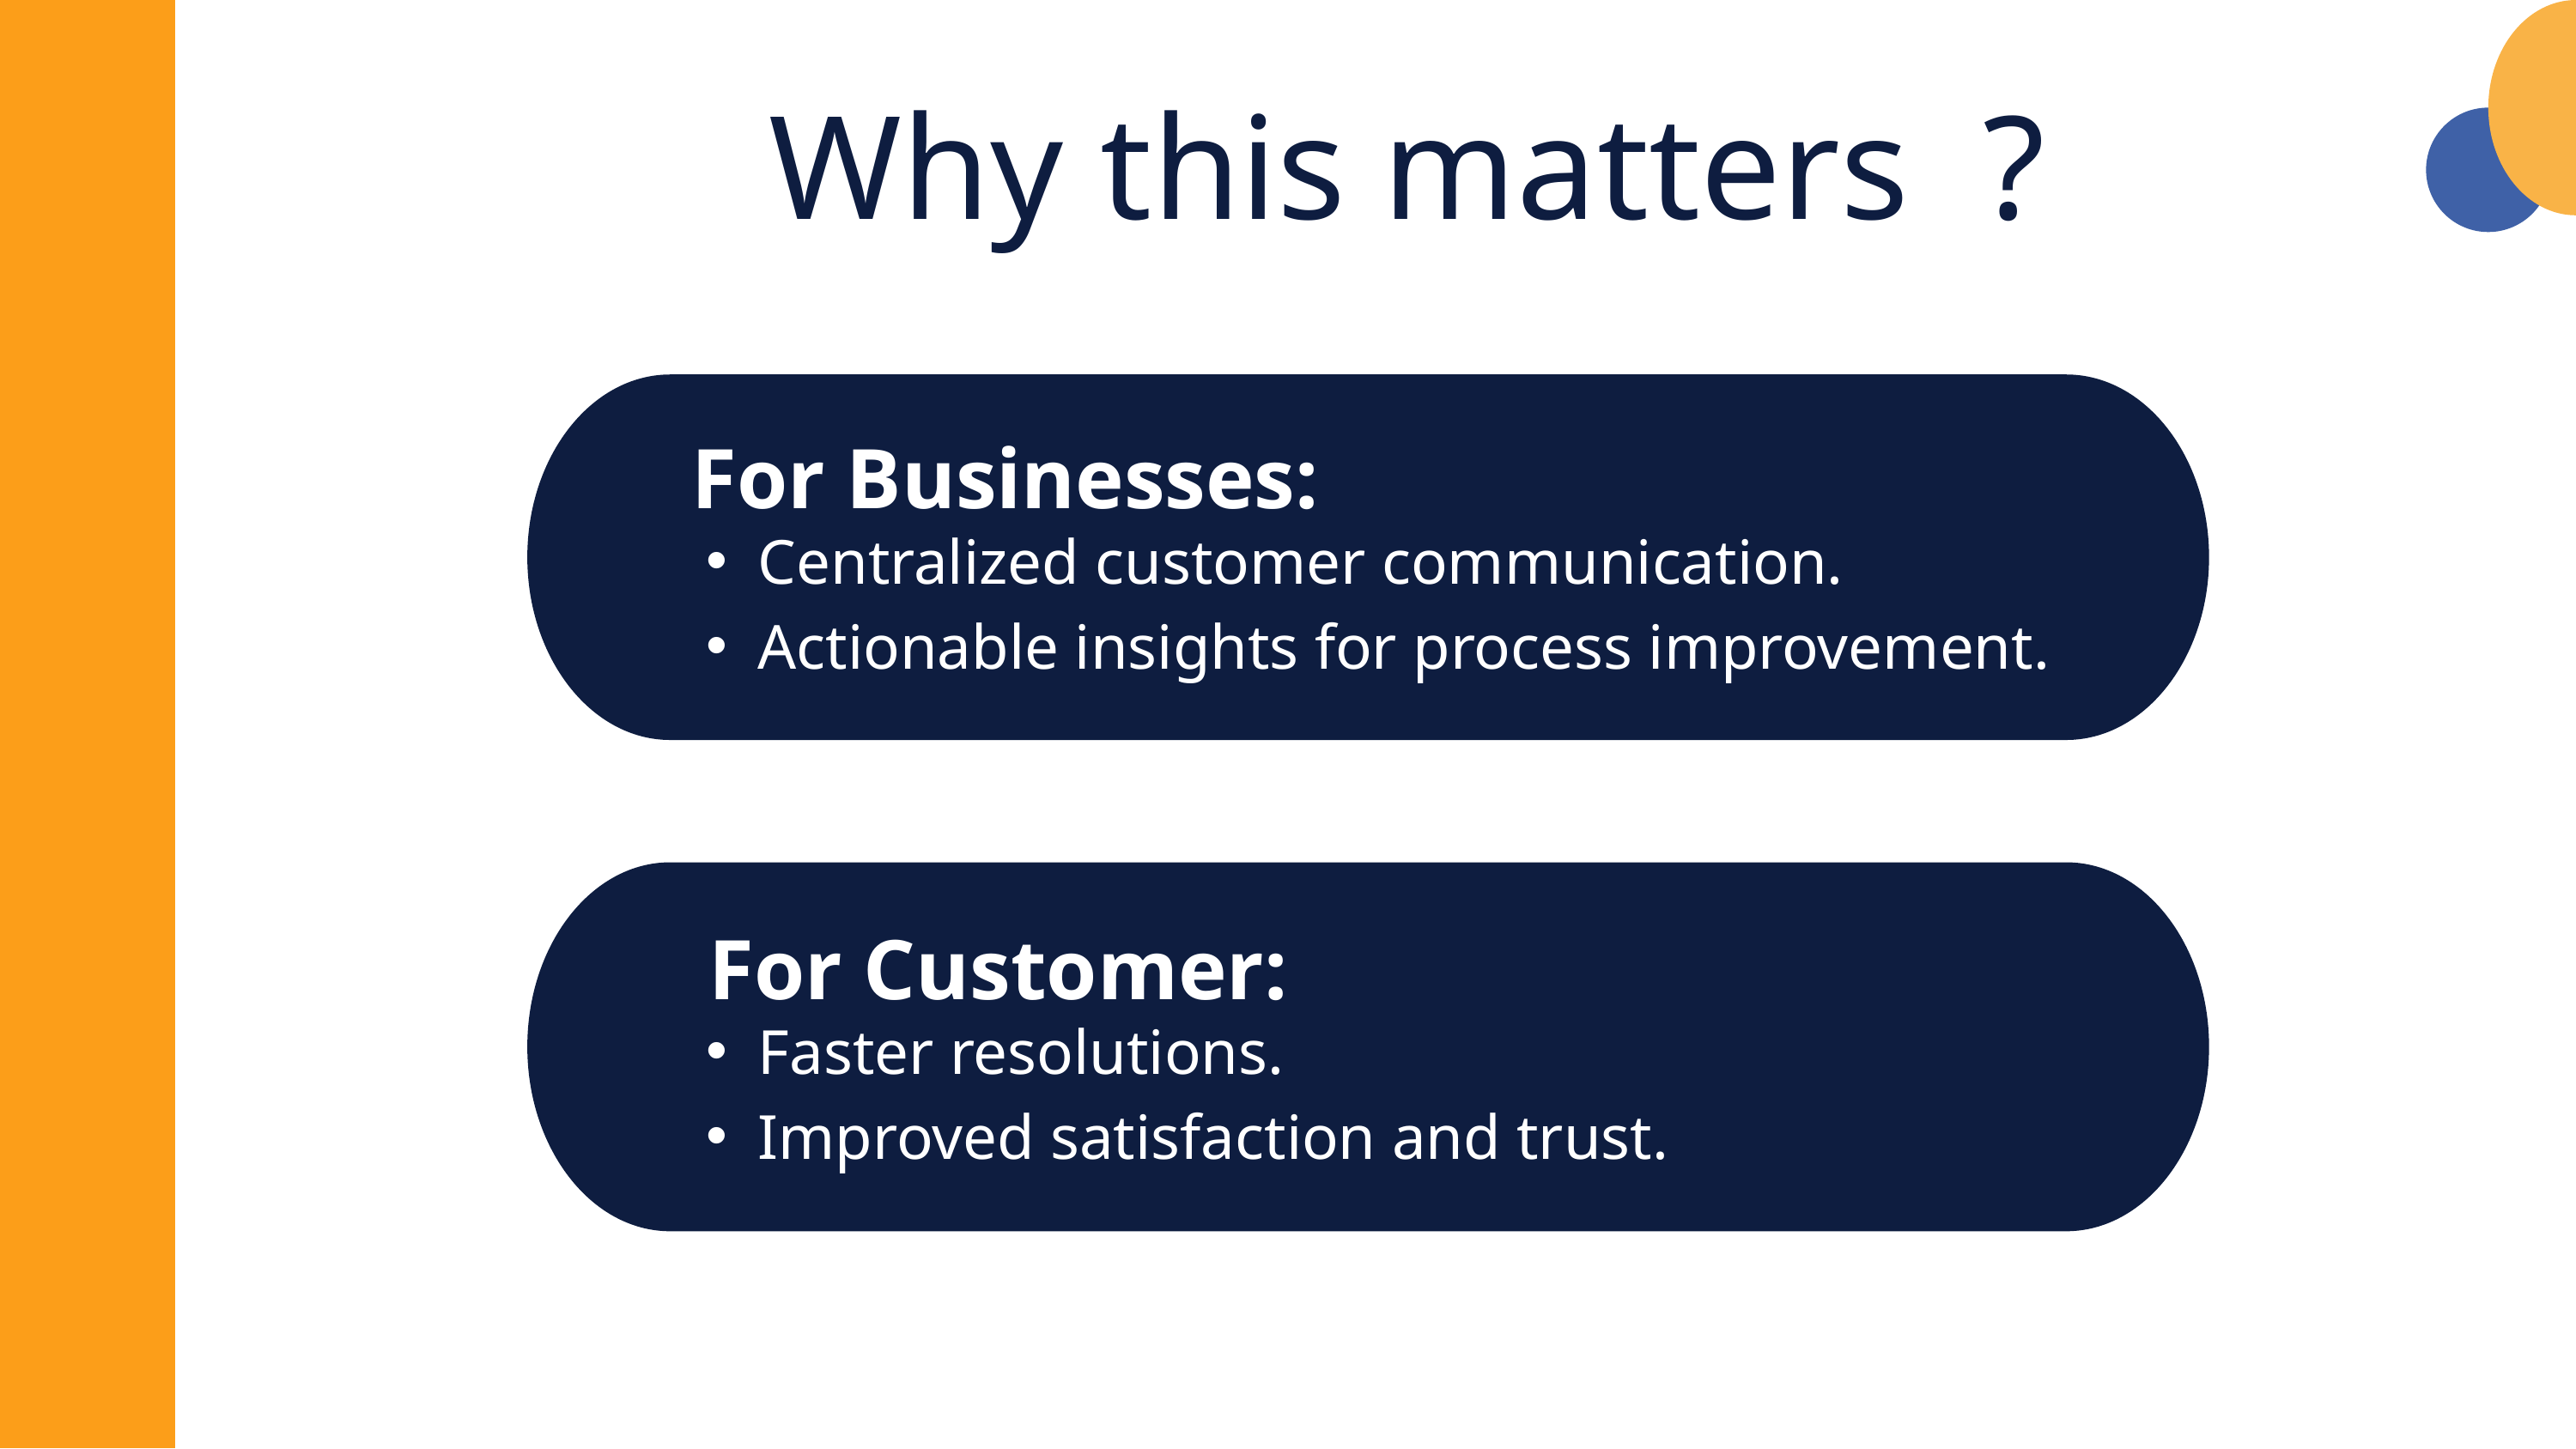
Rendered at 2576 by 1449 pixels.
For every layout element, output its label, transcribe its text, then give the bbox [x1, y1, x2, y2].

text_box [2488, 0, 2576, 216]
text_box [0, 0, 176, 1449]
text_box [2426, 107, 2551, 233]
text_box Faster resolutions. Improved satisfaction and trust. [654, 1001, 2287, 1257]
text_box Why this matters ? [264, 76, 2551, 248]
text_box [526, 862, 2209, 1232]
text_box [526, 373, 2209, 741]
text_box Centralized customer communication. Actionable insights for process improvement. [654, 511, 2287, 767]
